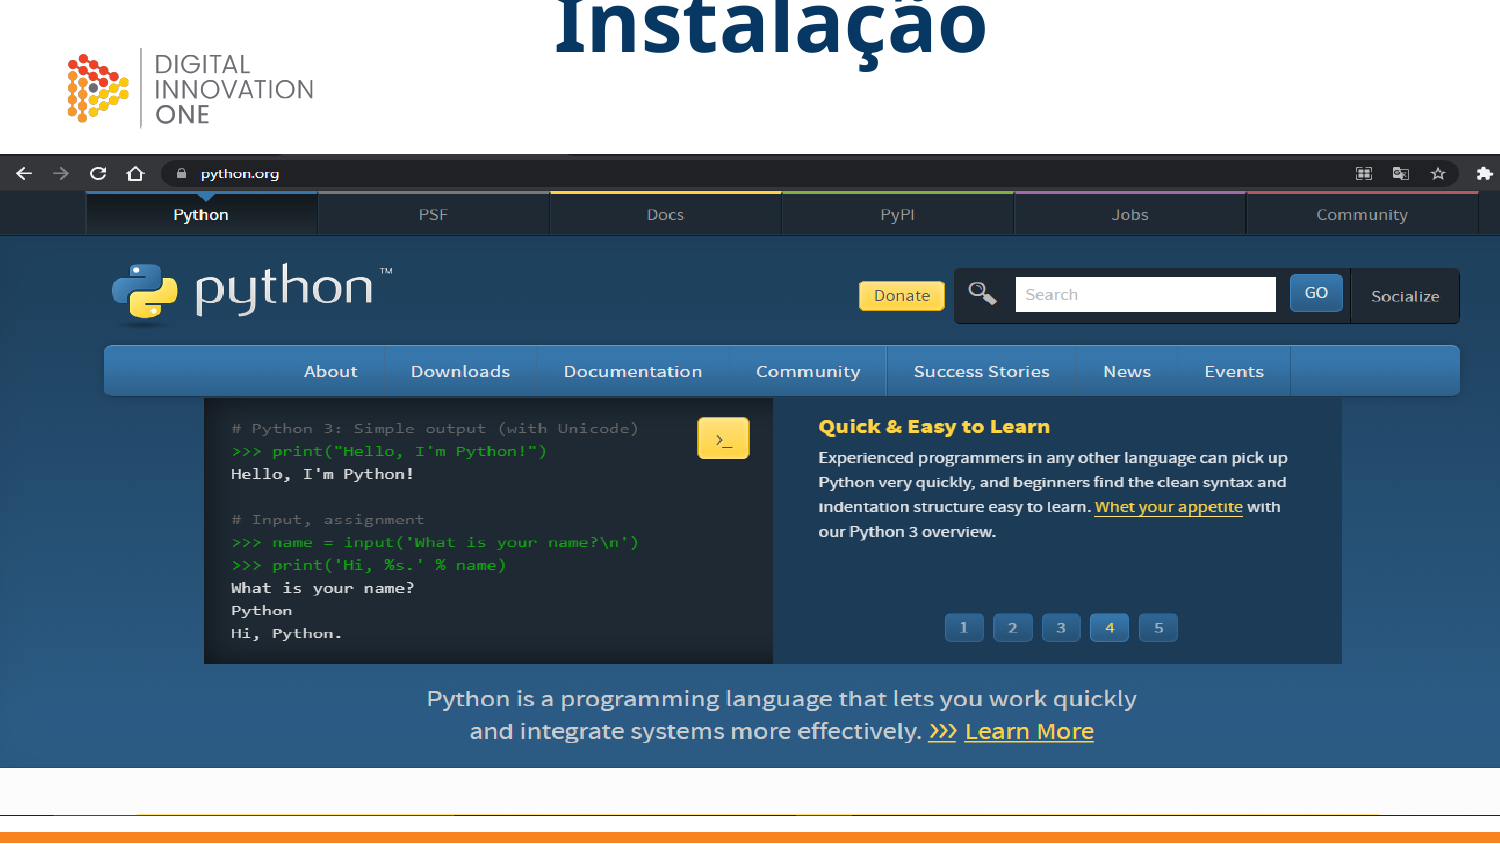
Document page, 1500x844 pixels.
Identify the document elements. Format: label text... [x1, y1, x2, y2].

picture [0, 154, 1500, 816]
subtitle Instalação [73, 0, 1471, 68]
text_box [0, 832, 1500, 843]
picture [50, 39, 331, 138]
